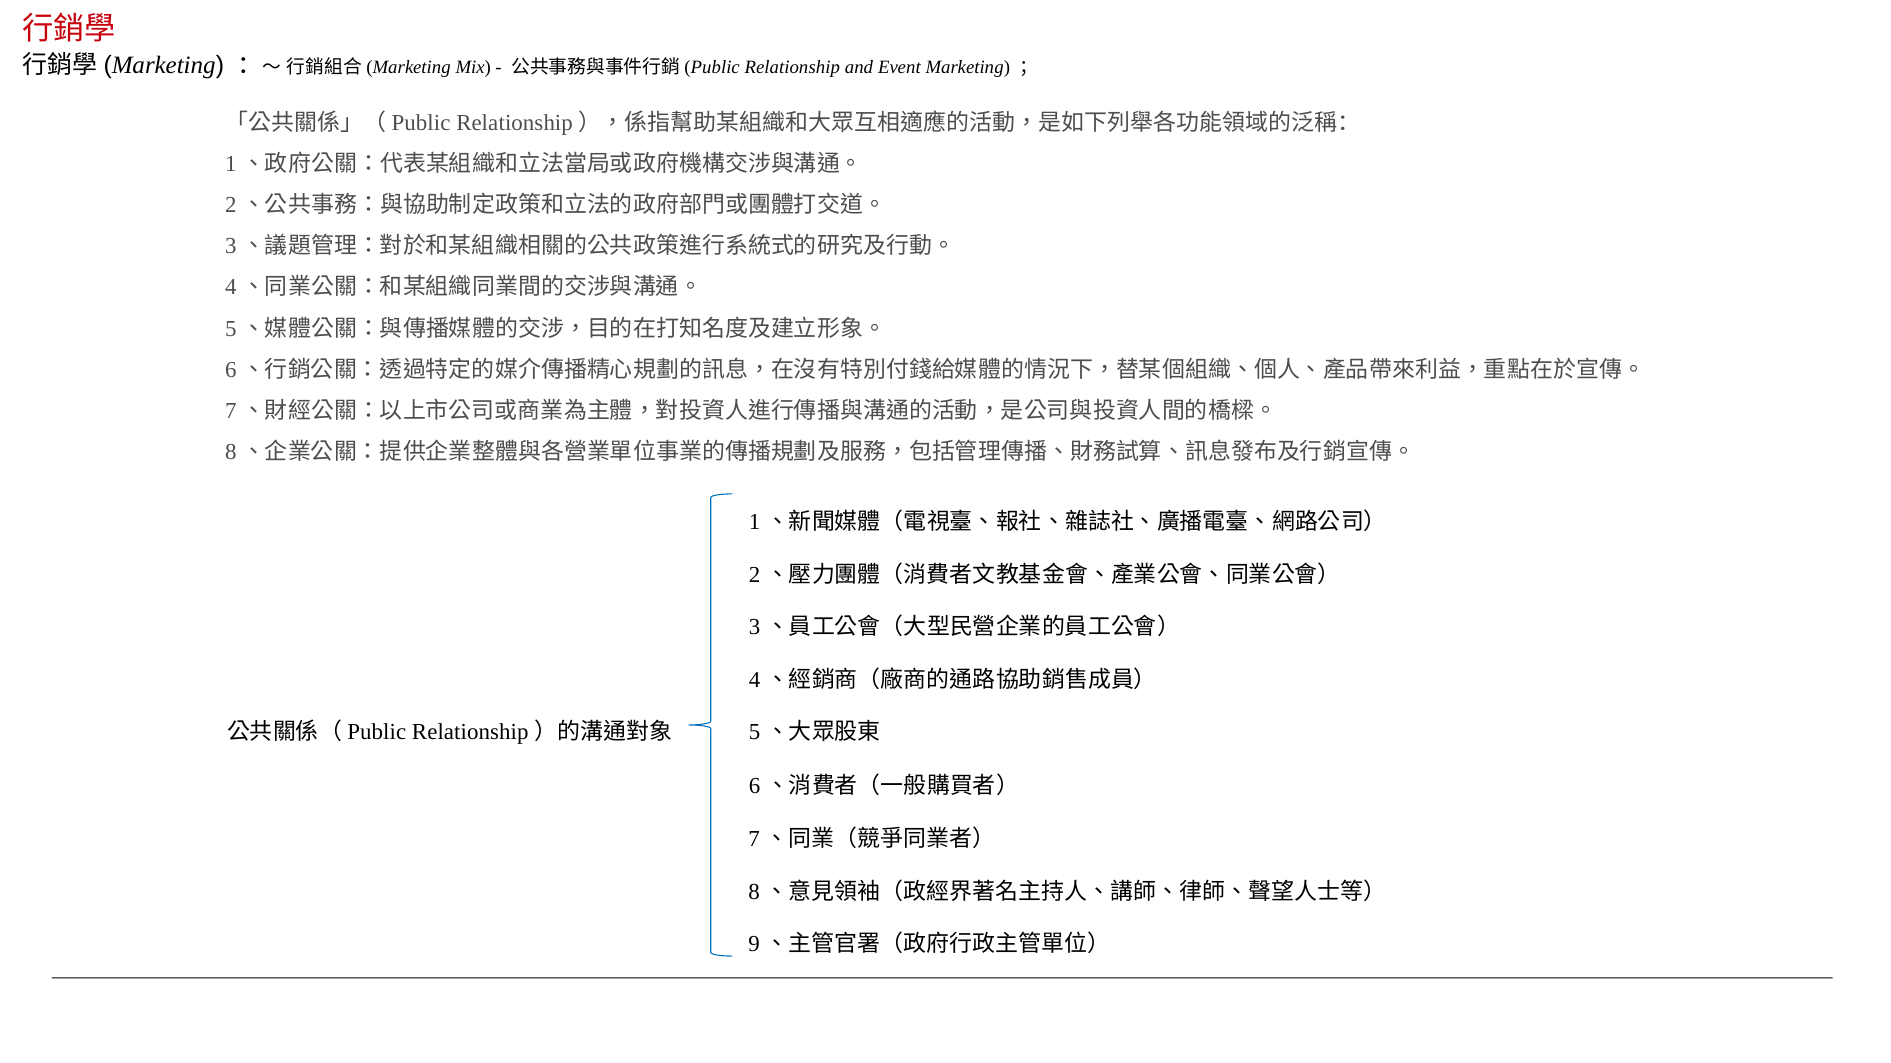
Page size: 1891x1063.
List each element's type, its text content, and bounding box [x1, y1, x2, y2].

text_box 3、員工公會（大型民營企業的員工公會） [734, 590, 1426, 643]
text_box 2、壓力團體（消費者文教基金會、產業公會、同業公會） [734, 538, 1426, 590]
text_box 行銷學(Marketing) ：～ 行銷組合(Marketing Mix) - 公共事務與事件行銷(Public Relationship and Event Marketing) ； [7, 39, 1572, 87]
text_box 6、消費者（一般購買者） [734, 750, 1426, 806]
text_box 7、同業（競爭同業者） [733, 802, 1425, 855]
text_box [688, 493, 733, 957]
text_box 公共關係（Public Relationship）的溝通對象 [210, 695, 689, 752]
text_box 8、意見領袖（政經界著名主持人、講師、律師、聲望人士等） [733, 855, 1425, 907]
text_box 行銷學 [7, 9, 1406, 39]
text_box 4、經銷商（廠商的通路協助銷售成員） [734, 643, 1426, 695]
text_box 9、主管官署（政府行政主管單位） [733, 907, 1425, 964]
text_box 1、新聞媒體（電視臺、報社、雜誌社、廣播電臺、網路公司） [734, 485, 1426, 538]
text_box 5、大眾股東 [734, 695, 1426, 750]
text_box 「公共關係」（Public Relationship），係指幫助某組織和大眾互相適應的活動，是如下列舉各功能領域的泛稱： 1、政府公關：代表某組織和立法當局或政府機構交涉與溝通。 2、公共事務：與協助制定政策和立法的政府部門或團體打交道。 3、議題管理：對於和某組織相關的公共政策進行系統式的研究及行動。 4、同業公關：和某組織同業間的交涉與溝通。 5、媒體公關：與傳播媒體的交涉，目的在打知名度及建立形象。 6、行銷公關：透過特定的媒介傳播精心規劃的訊息，在沒有特別付錢給媒體的情況下，替某個組織、個人、產品帶來利益，重點在於宣傳。 7、財經公關：以上市公司或商業為主體，對投資人進行傳播與溝通的活動，是公司與投資人間的橋樑。 8、企業公關：提供企業整體與各營業單位事業的傳播規劃及服務，包括管理傳播、財務試算、訊息發布及行銷宣傳。 [210, 86, 1680, 472]
